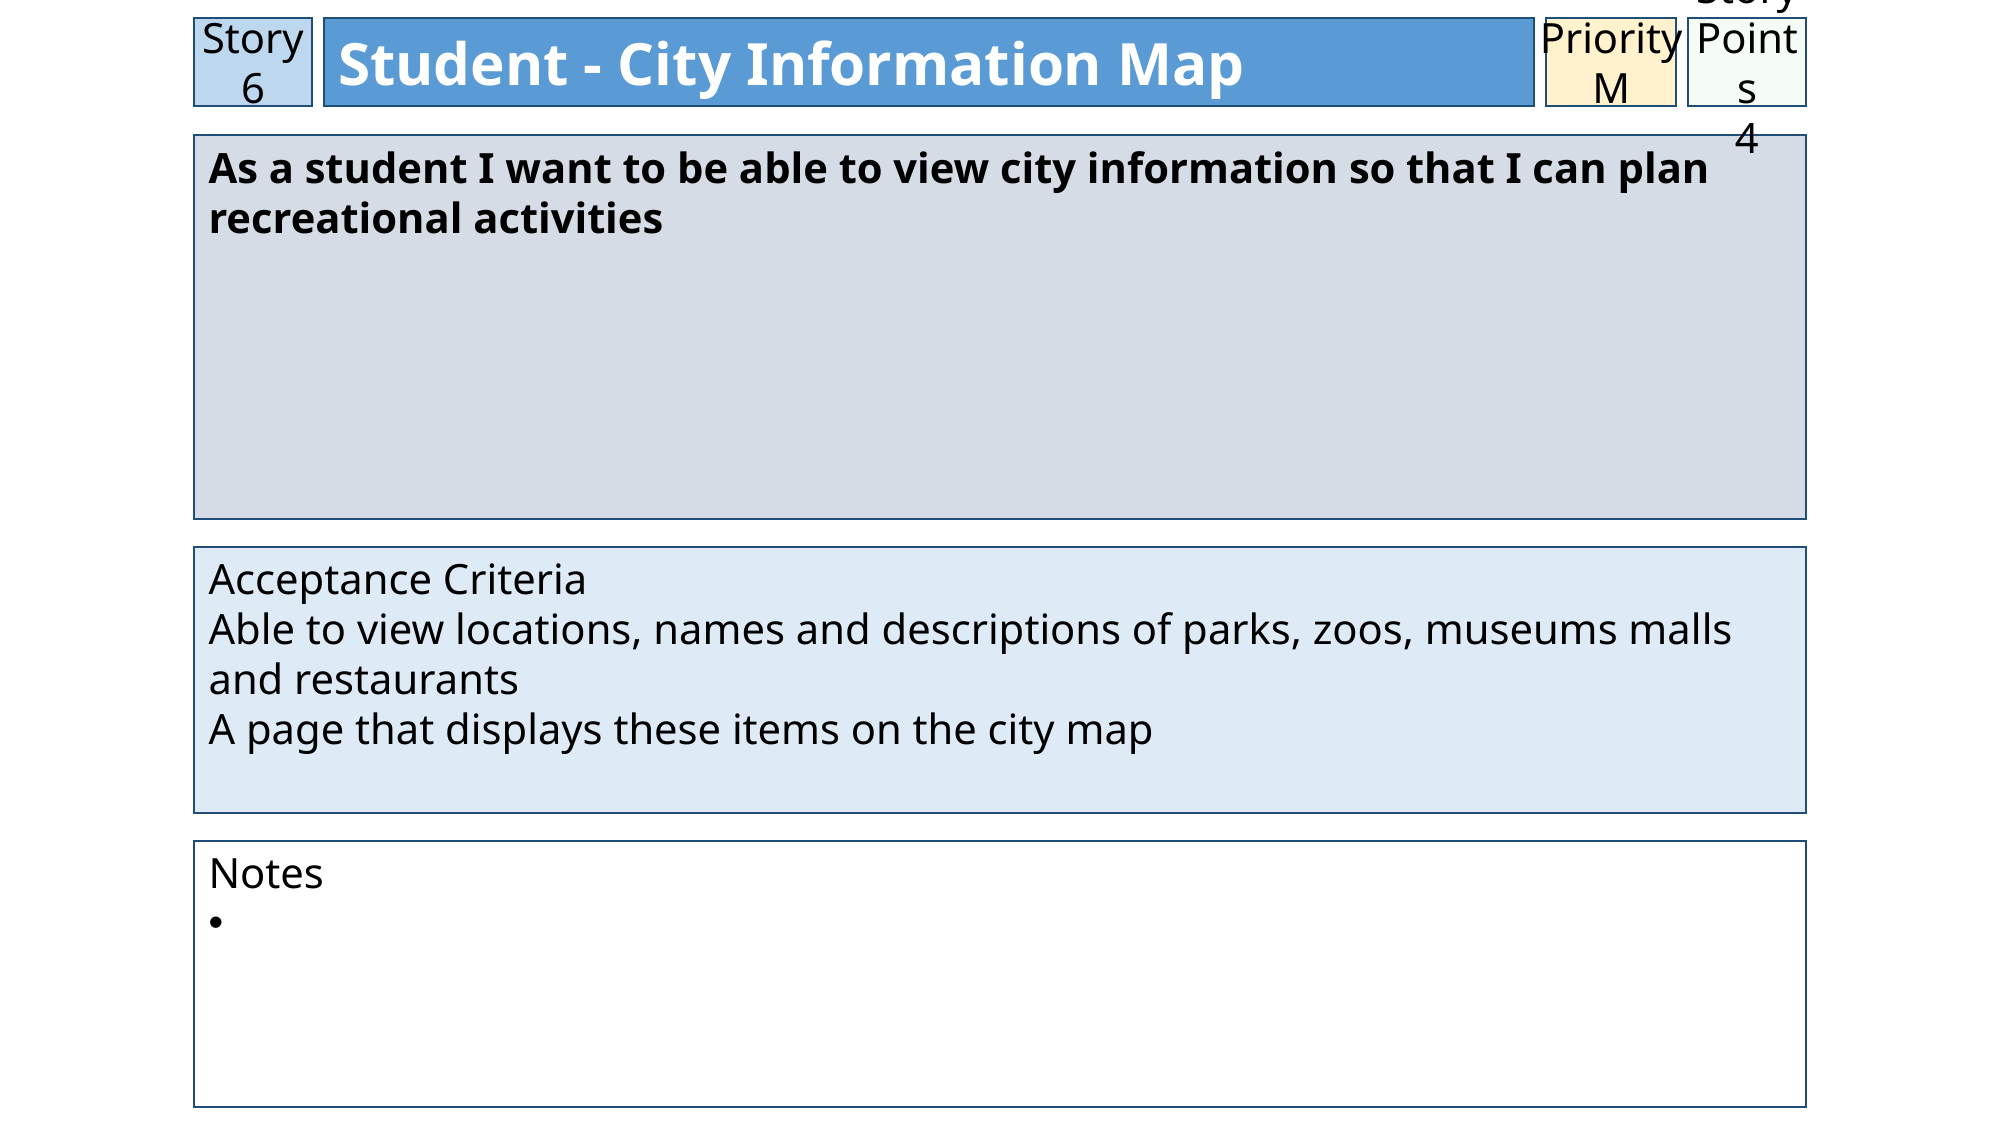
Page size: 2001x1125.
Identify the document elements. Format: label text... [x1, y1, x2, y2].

text_box Acceptance Criteria Able to view locations, names and descriptions of parks, zoos, museums malls and restaurants A page that displays these items on the city map [193, 546, 1807, 814]
text_box Notes [193, 840, 1807, 1108]
text_box Story Points 4 [1687, 17, 1807, 107]
text_box As a student I want to be able to view city information so that I can plan recreational activities [193, 134, 1807, 520]
text_box Priority M [1545, 17, 1677, 107]
text_box Story 6 [193, 17, 313, 107]
text_box Student - City Information Map [323, 17, 1535, 107]
